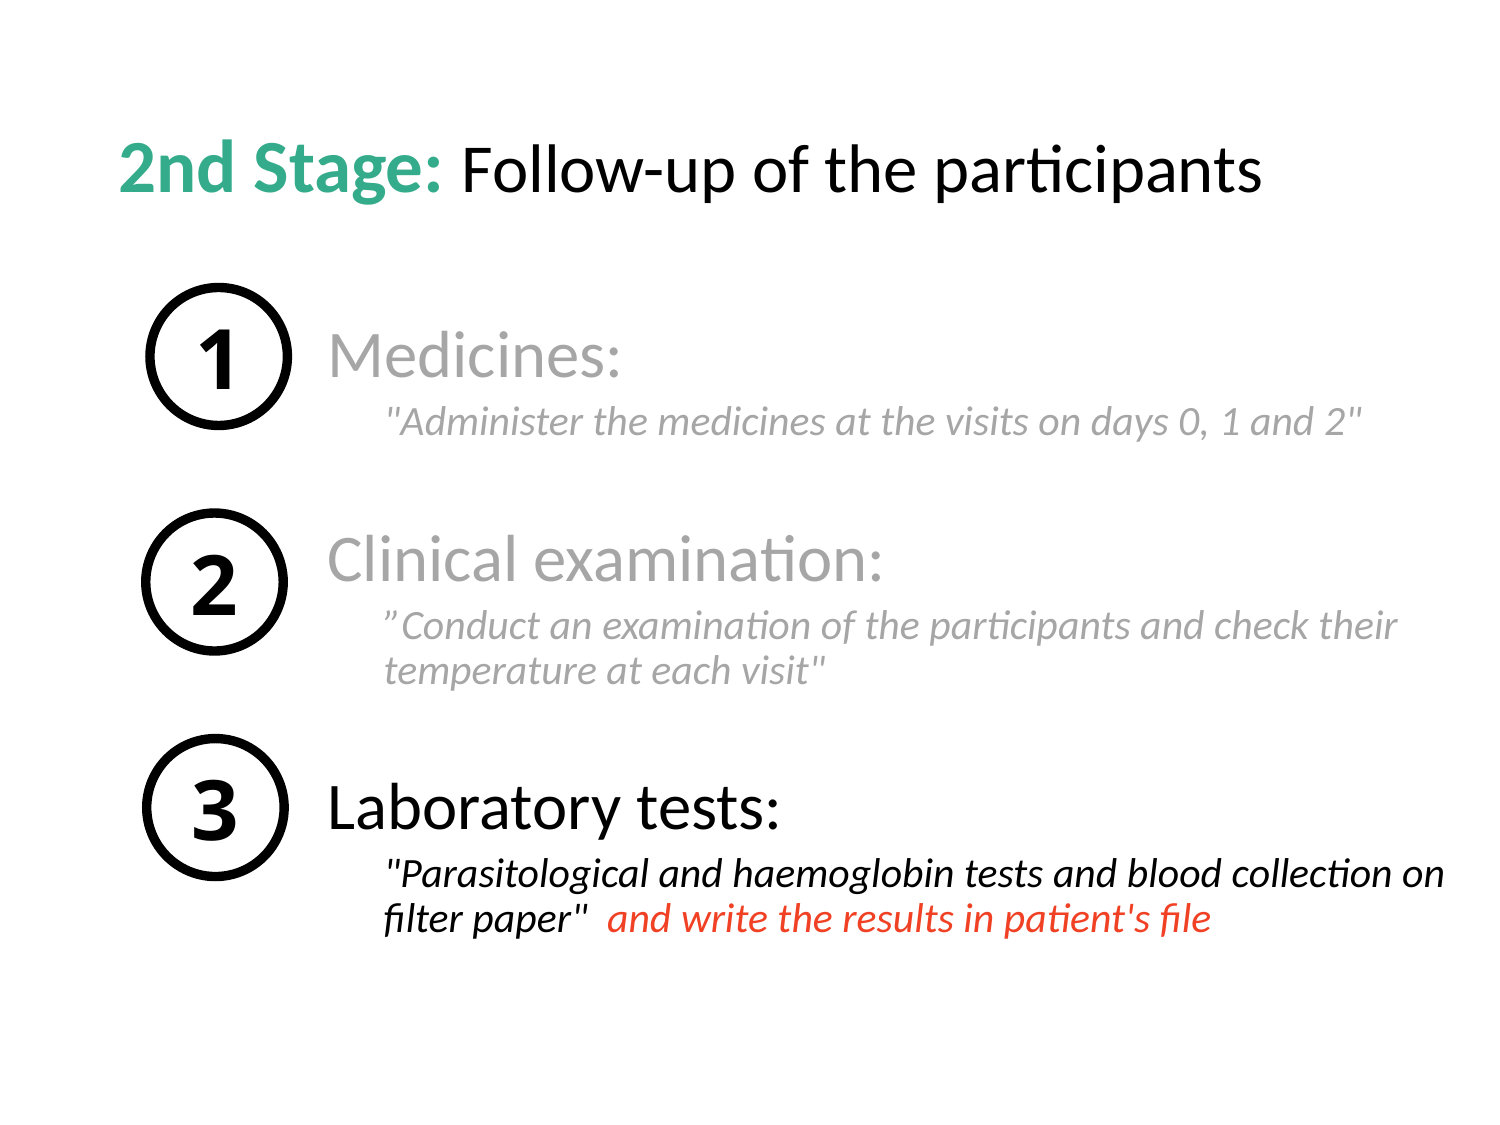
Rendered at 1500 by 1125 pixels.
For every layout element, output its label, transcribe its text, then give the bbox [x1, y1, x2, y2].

text_box 1 [148, 286, 289, 427]
title 2nd Stage: Follow-up of the participants [103, 59, 1397, 278]
text_box 2 [144, 511, 285, 653]
text_box 3 [145, 737, 286, 878]
text_box Medicines: "Administer the medicines at the visits on days 0, 1 and 2" Clinical examination: ”Conduct an examination of the participants and check their temperature at each visit" Laboratory tests: "Parasitological and haemoglobin tests and blood collection on filter paper" and write the results in patient's file [312, 312, 1463, 1027]
